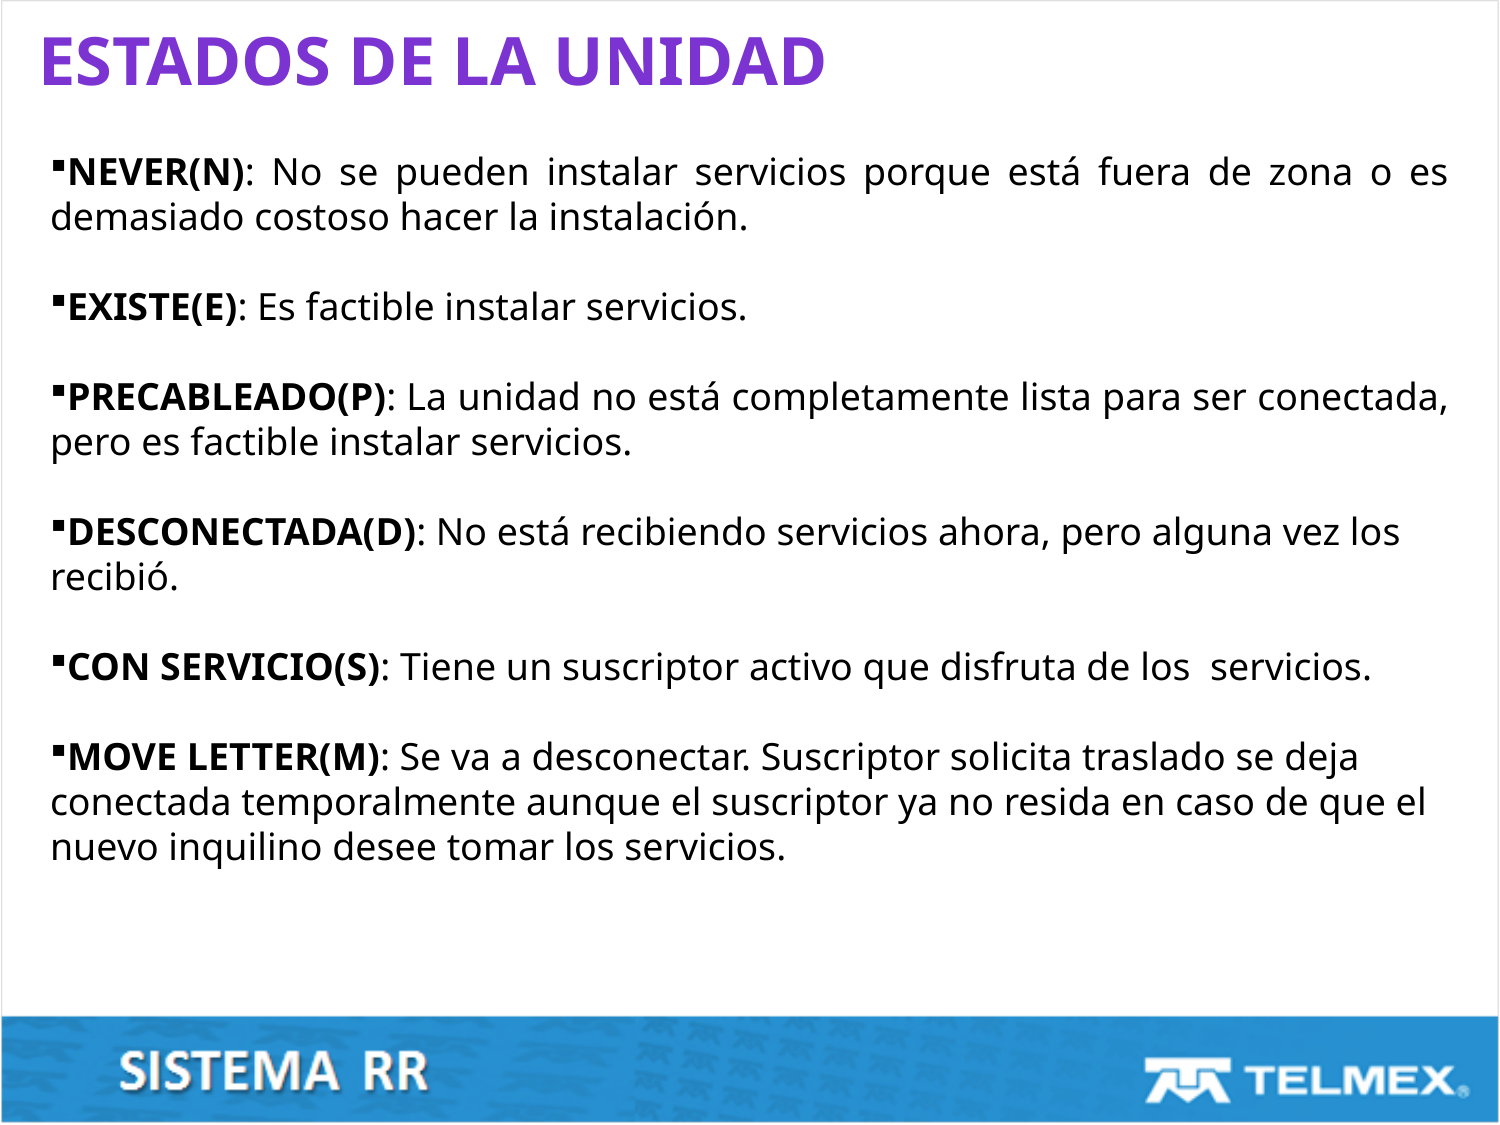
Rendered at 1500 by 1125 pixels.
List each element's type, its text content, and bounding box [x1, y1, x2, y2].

text_box NEVER(N): No se pueden instalar servicios porque está fuera de zona o es demasiado costoso hacer la instalación. EXISTE(E): Es factible instalar servicios. PRECABLEADO(P): La unidad no está completamente lista para ser conectada, pero es factible instalar servicios. DESCONECTADA(D): No está recibiendo servicios ahora, pero alguna vez los recibió. CON SERVICIO(S): Tiene un suscriptor activo que disfruta de los servicios. MOVE LETTER(M): Se va a desconectar. Suscriptor solicita traslado se deja conectada temporalmente aunque el suscriptor ya no resida en caso de que el nuevo inquilino desee tomar los servicios. [35, 140, 1465, 876]
picture [0, 0, 1500, 1125]
text_box Estados de la UNIDAD [23, 11, 1500, 107]
